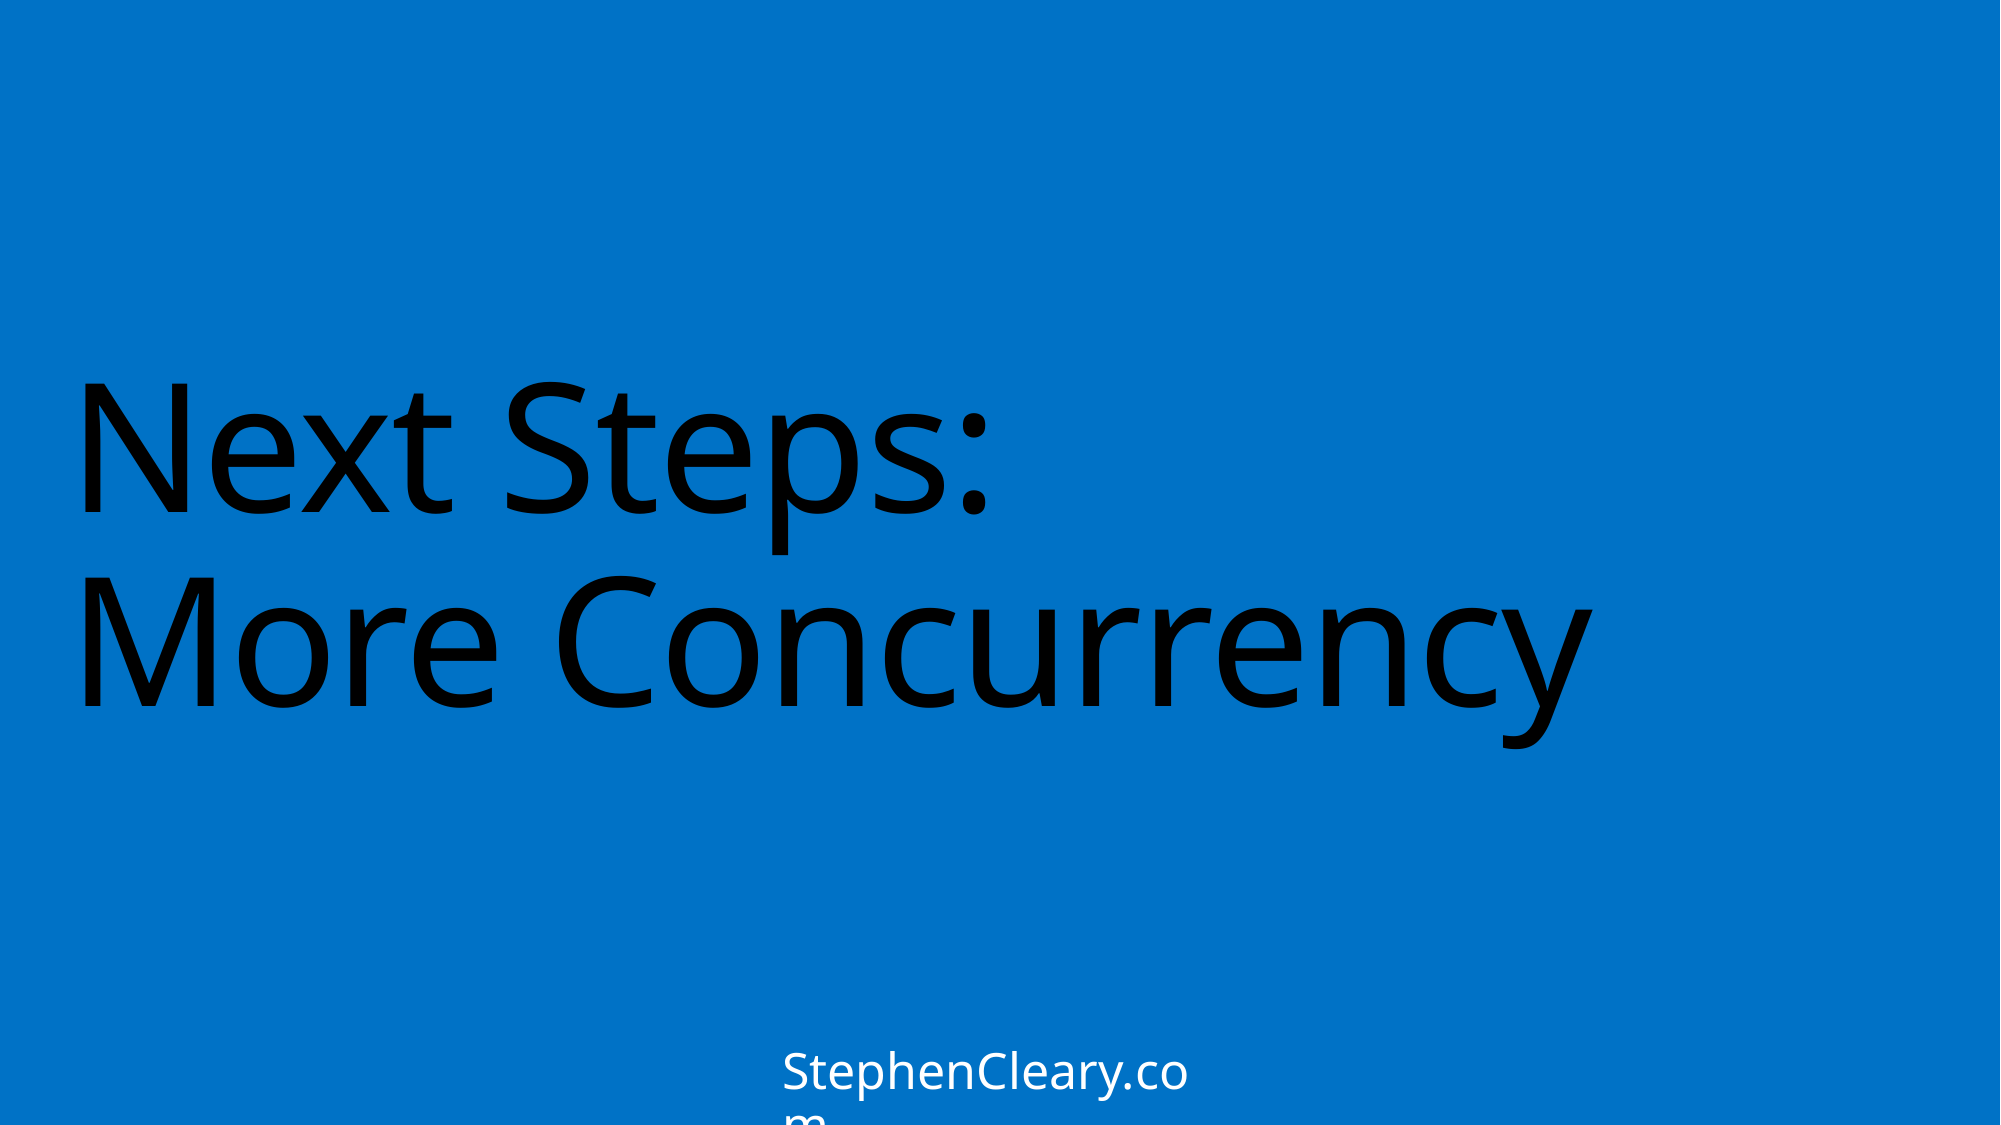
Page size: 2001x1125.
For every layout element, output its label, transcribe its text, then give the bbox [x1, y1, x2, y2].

title Next Steps: More Concurrency [44, 341, 1956, 637]
